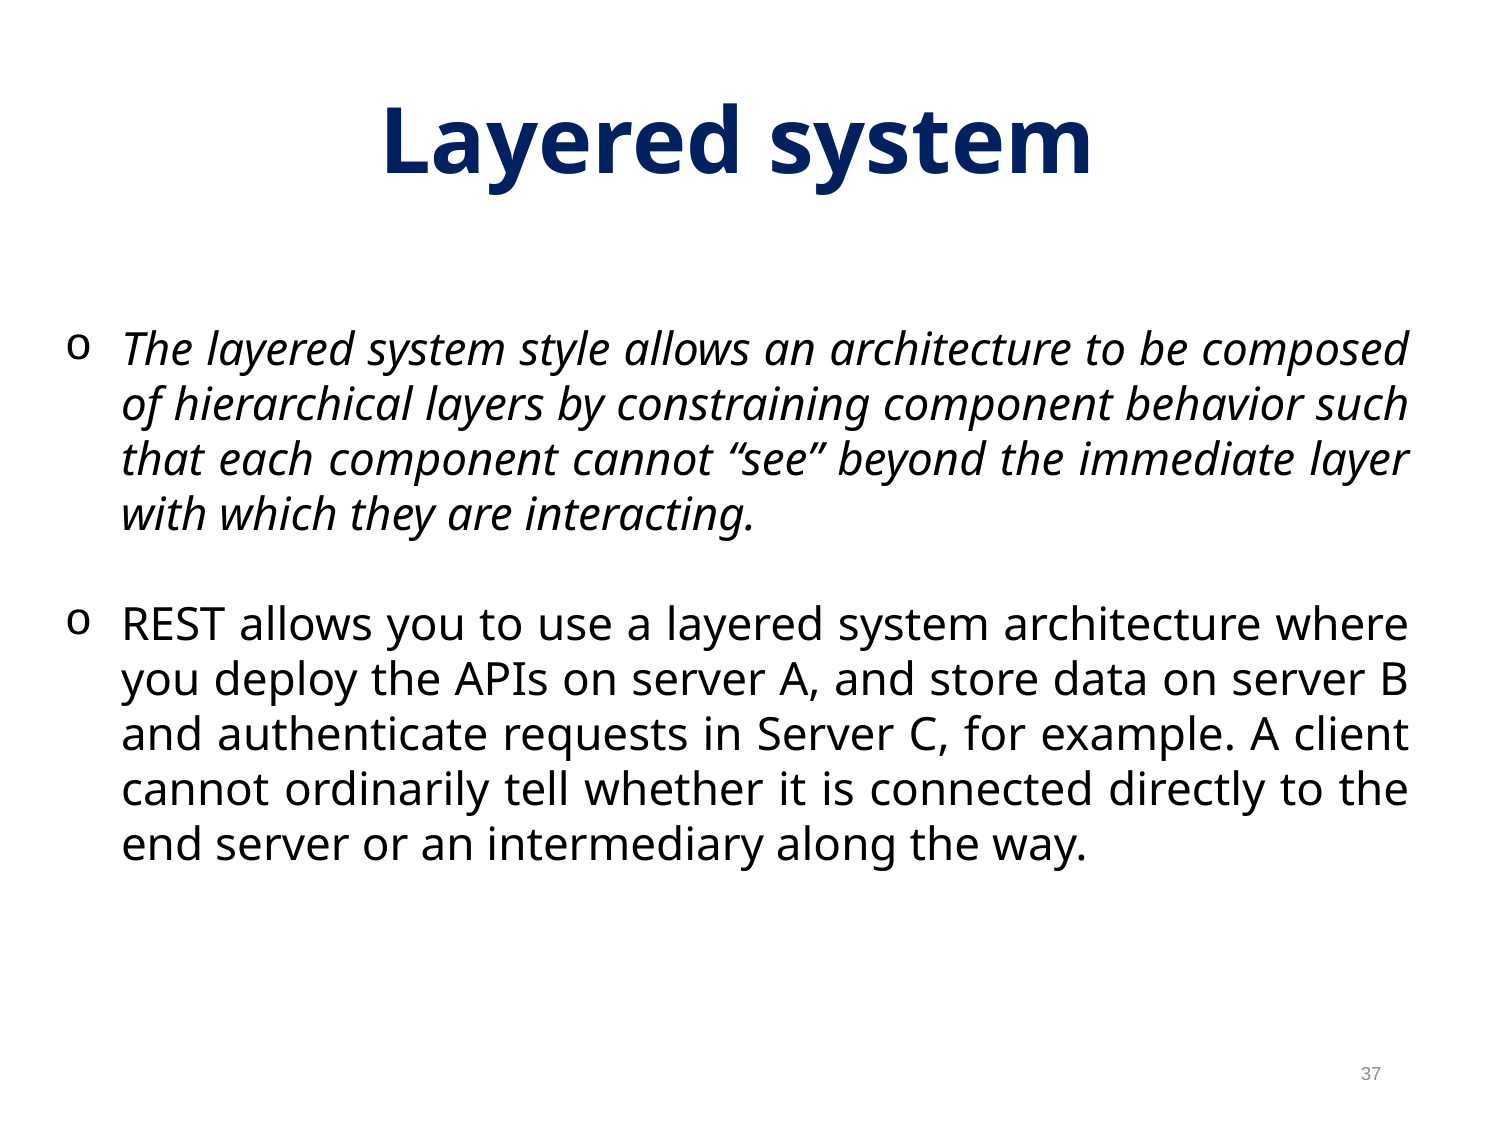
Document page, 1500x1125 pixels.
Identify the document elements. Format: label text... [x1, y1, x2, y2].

text_box The layered system style allows an architecture to be composed of hierarchical layers by constraining component behavior such that each component cannot “see” beyond the immediate layer with which they are interacting. REST allows you to use a layered system architecture where you deploy the APIs on server A, and store data on server B and authenticate requests in Server C, for example. A client cannot ordinarily tell whether it is connected directly to the end server or an intermediary along the way. [50, 312, 1425, 877]
text_box Layered system [24, 74, 1450, 200]
slide_number 37 [1059, 1042, 1397, 1103]
